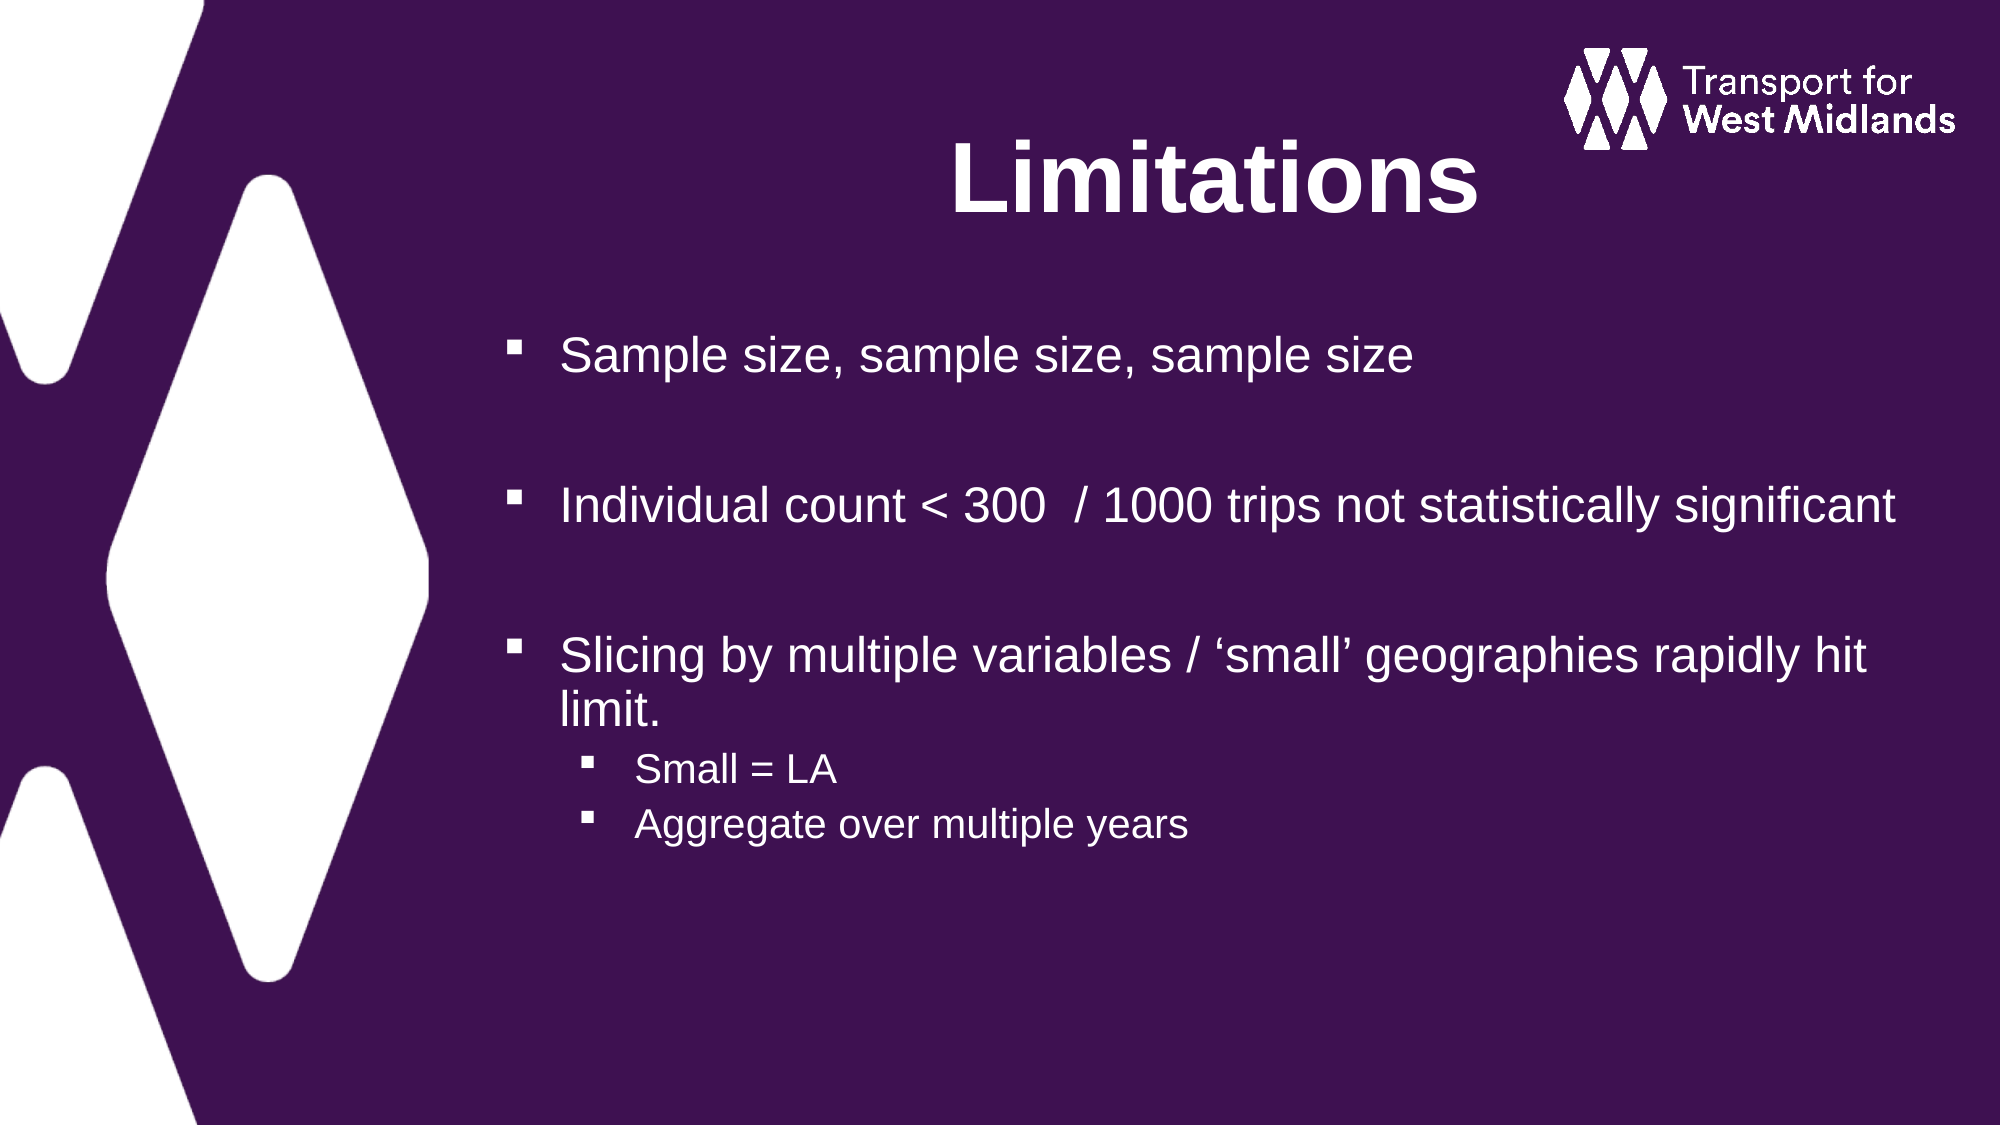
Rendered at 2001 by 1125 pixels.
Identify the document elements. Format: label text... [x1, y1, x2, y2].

subtitle Sample size, sample size, sample size Individual count < 300 / 1000 trips not statistically significant Slicing by multiple variables / ‘small’ geographies rapidly hit limit. Small = LA Aggregate over multiple years [488, 241, 1944, 1046]
picture [0, 0, 429, 1125]
picture [1564, 48, 1955, 150]
title Limitations [488, 118, 1944, 241]
